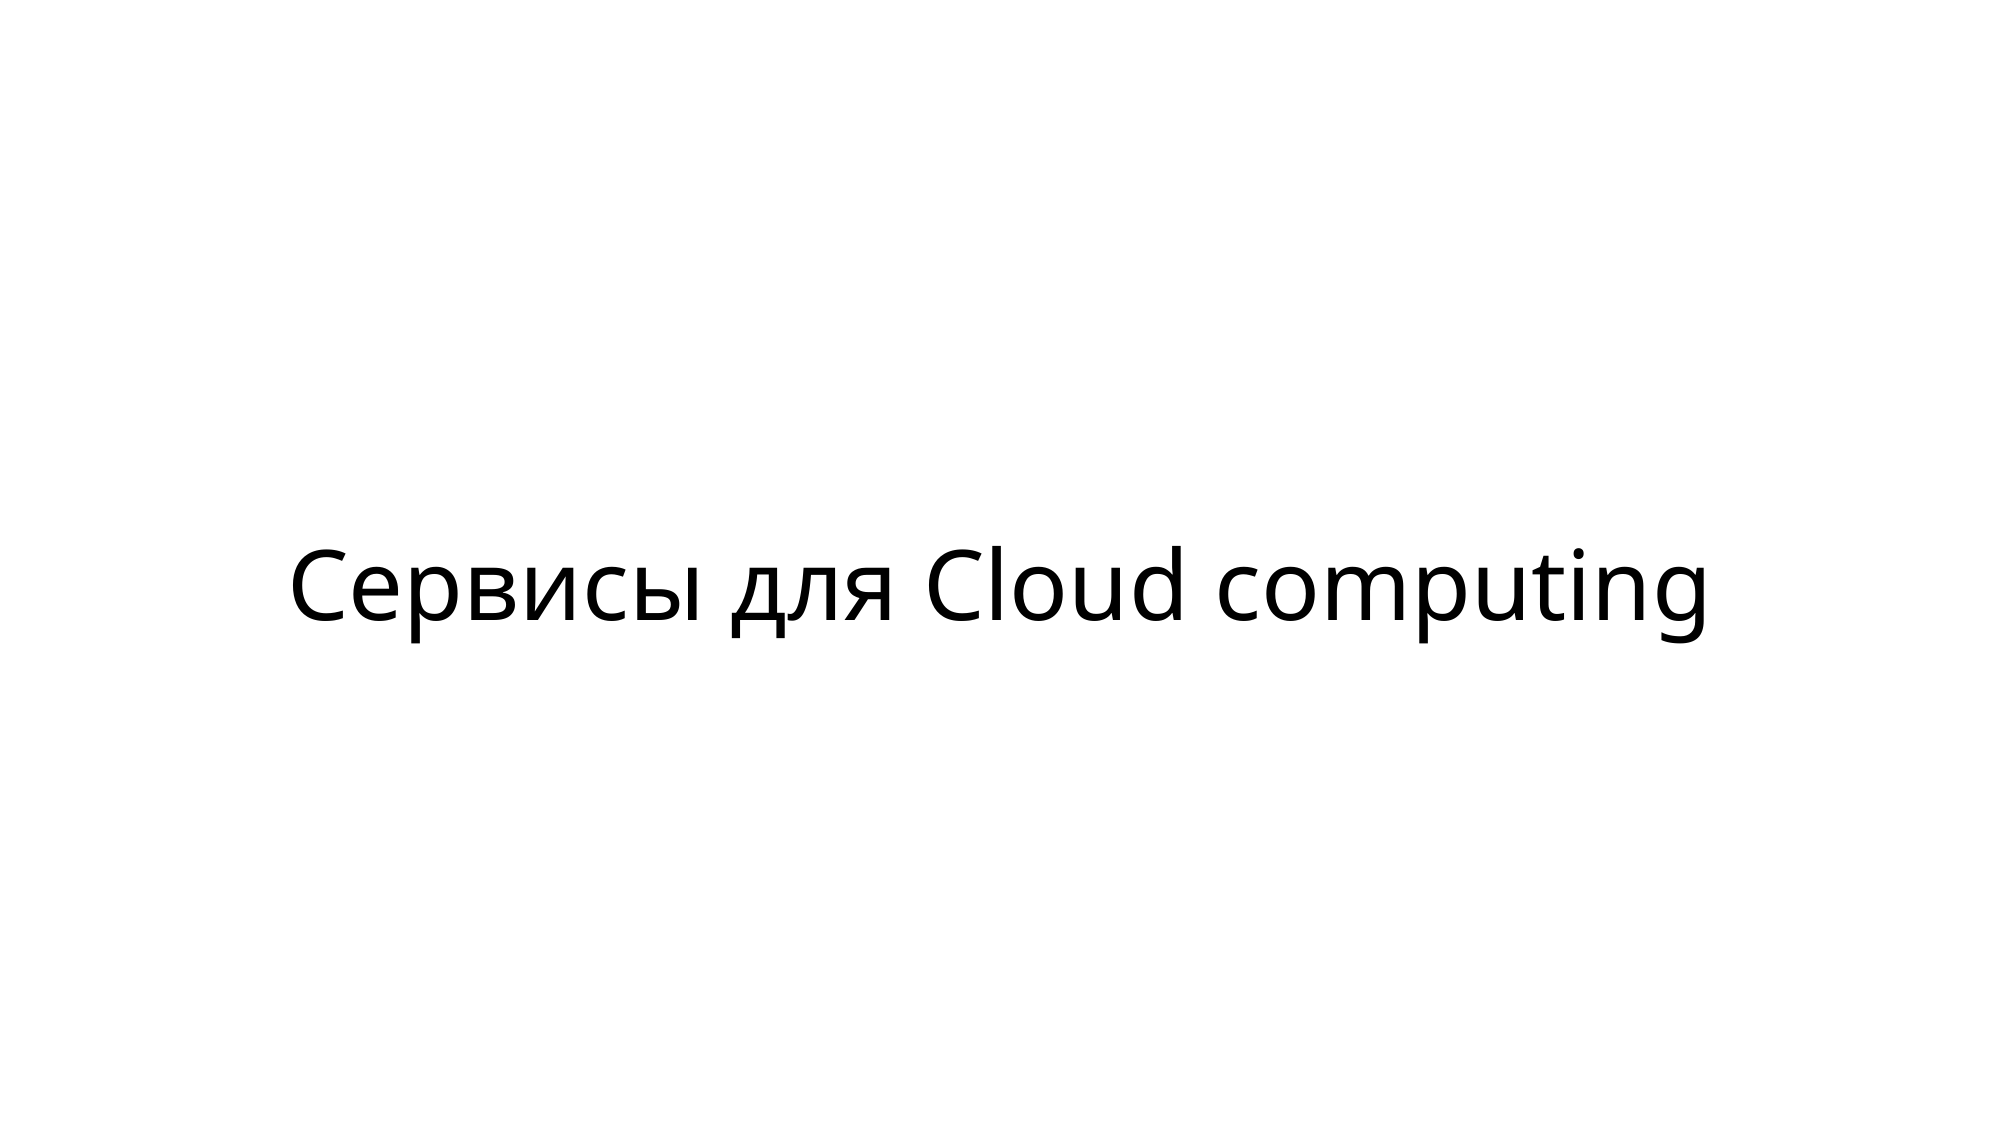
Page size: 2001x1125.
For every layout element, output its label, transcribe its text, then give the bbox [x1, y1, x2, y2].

title Сервисы для Cloud computing [249, 477, 1750, 648]
